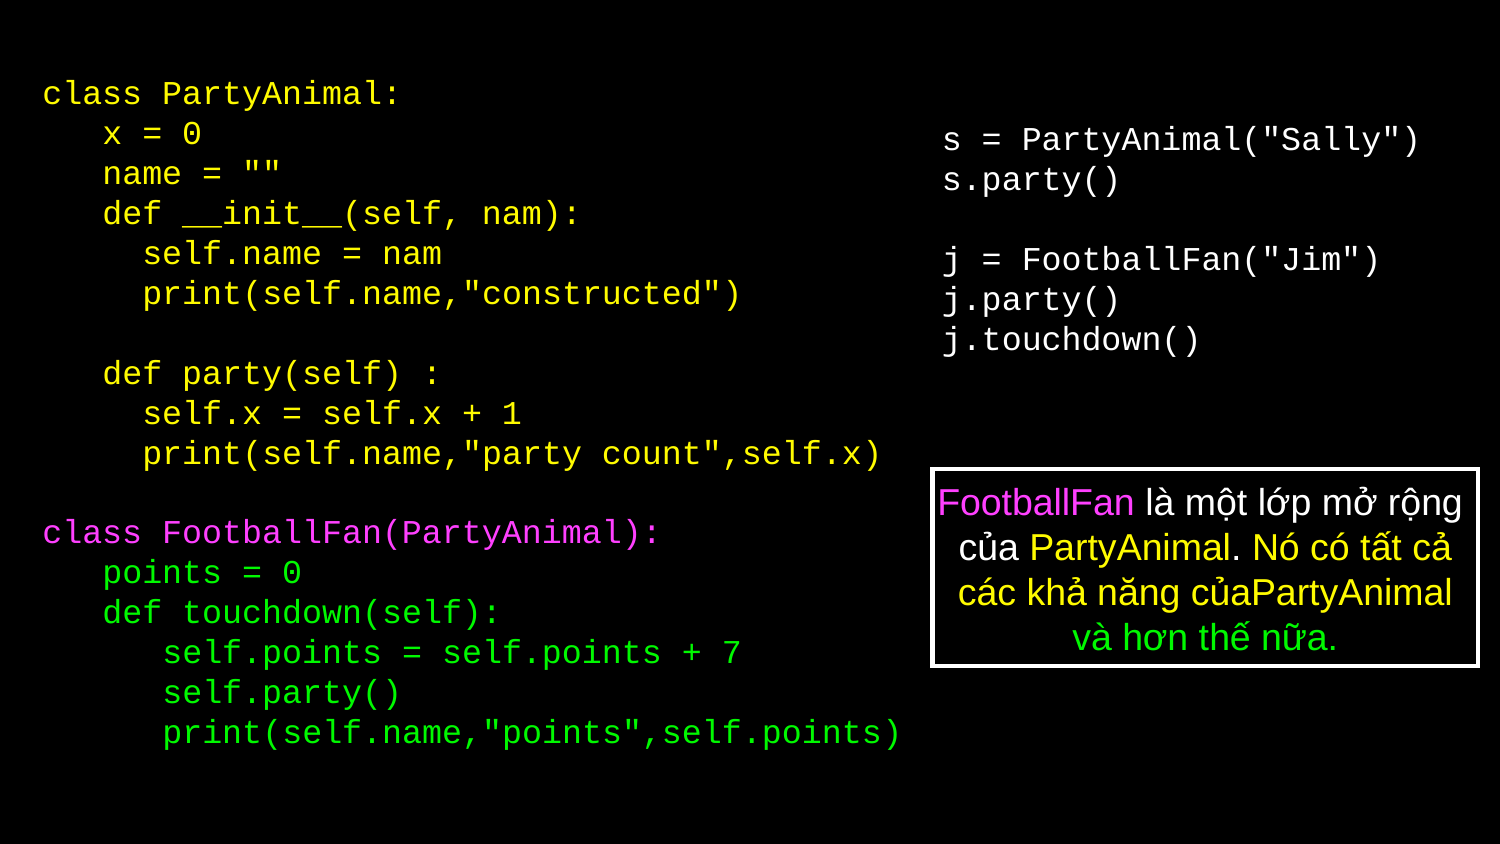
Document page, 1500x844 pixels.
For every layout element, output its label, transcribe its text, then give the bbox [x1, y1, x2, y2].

text_box FootballFan là một lớp mở rộng của PartyAnimal. Nó có tất cả các khả năng củaPartyAnimal và hơn thế nữa. [932, 469, 1479, 666]
text_box class PartyAnimal: x = 0 name = "" def __init__(self, nam): self.name = nam print(self.name,"constructed") def party(self) : self.x = self.x + 1 print(self.name,"party count",self.x) class FootballFan(PartyAnimal): points = 0 def touchdown(self): self.points = self.points + 7 self.party() print(self.name,"points",self.points) [38, 25, 917, 797]
text_box s = PartyAnimal("Sally") s.party() j = FootballFan("Jim") j.party() j.touchdown() [938, 98, 1473, 376]
